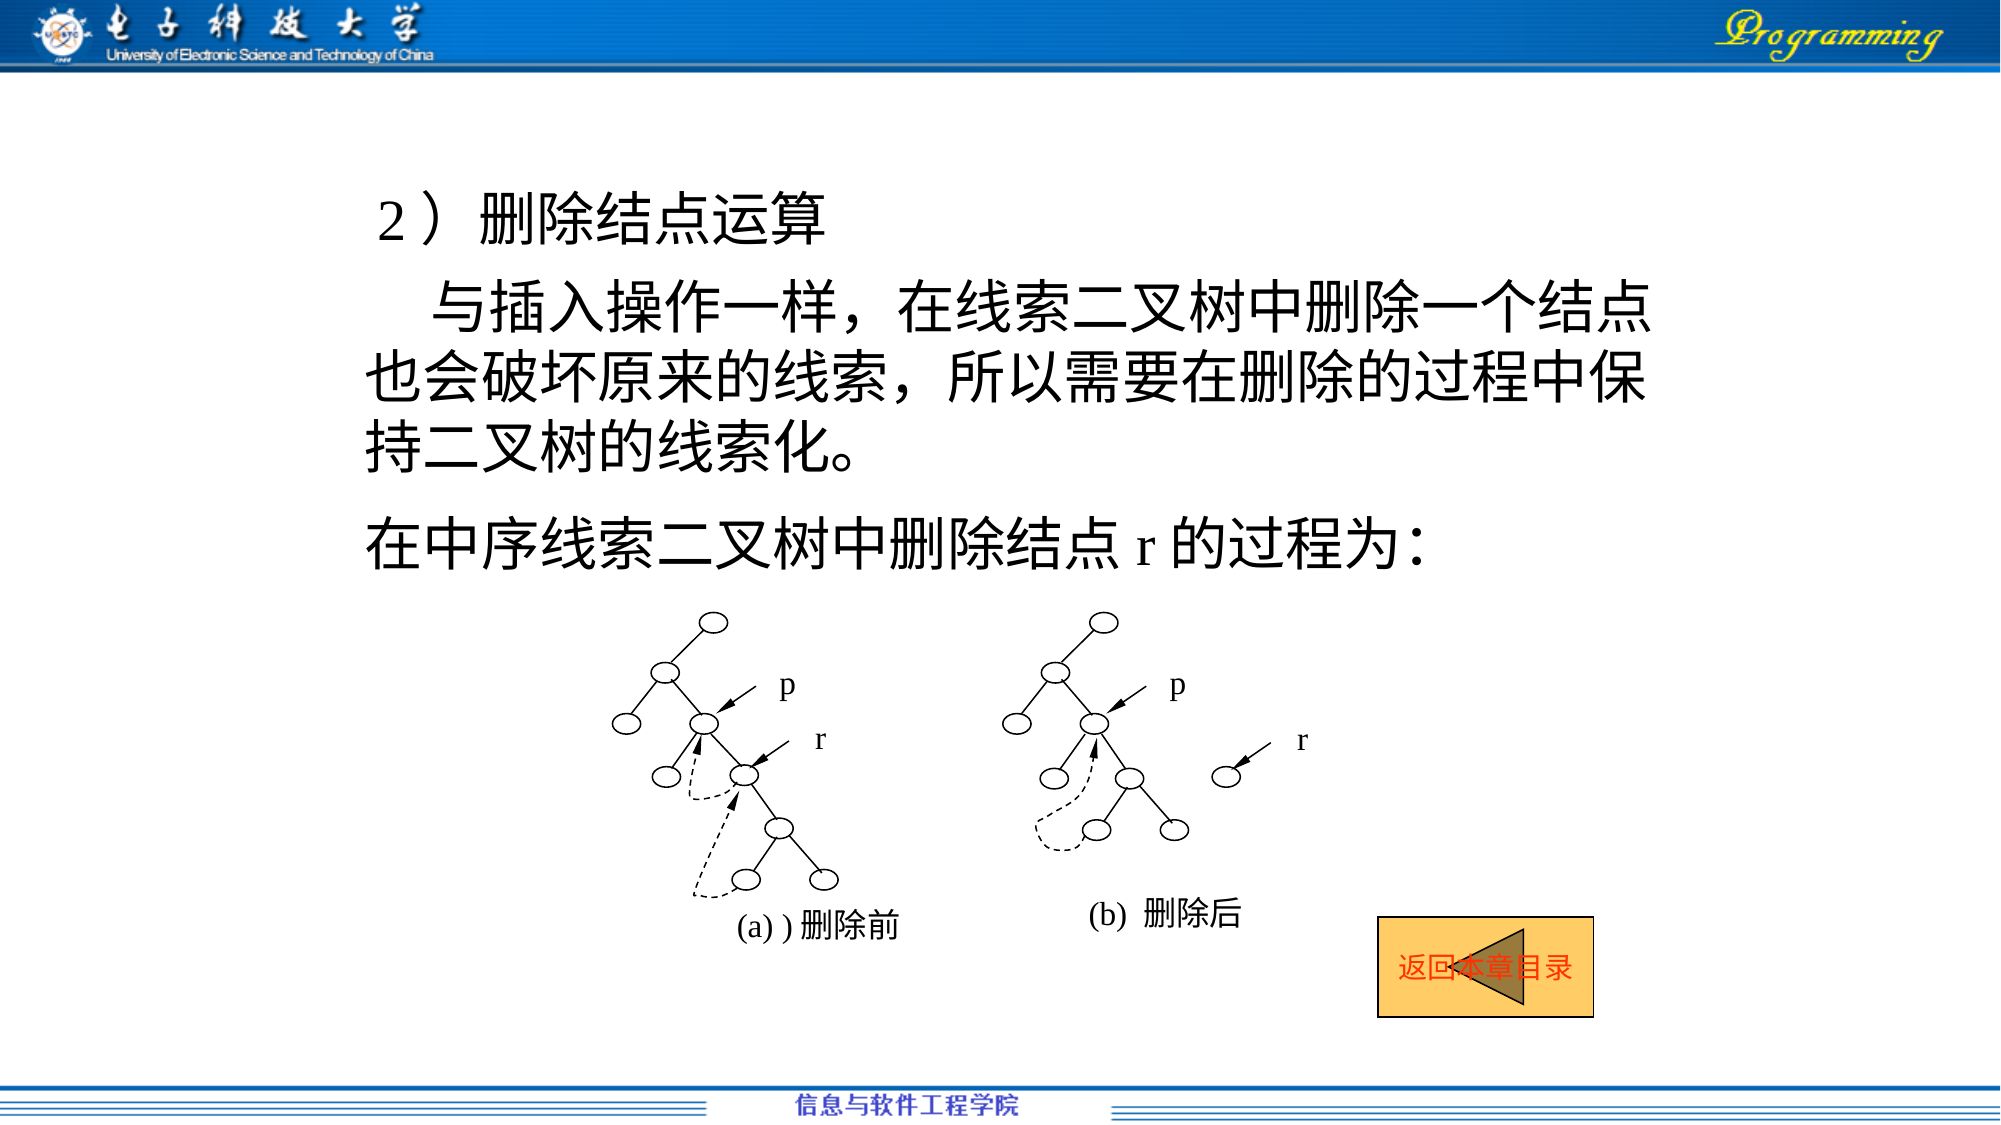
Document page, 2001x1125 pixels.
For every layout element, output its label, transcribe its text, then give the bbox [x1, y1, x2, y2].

picture [0, 0, 2001, 1125]
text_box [612, 612, 934, 956]
text_box 与插入操作一样，在线索二叉树中删除一个结点也会破坏原来的线索，所以需要在删除的过程中保持二叉树的线索化。 [349, 262, 1700, 488]
text_box 2）删除结点运算 [362, 174, 1700, 260]
text_box 返回本章目录 [1378, 916, 1594, 1017]
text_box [1002, 612, 1363, 944]
text_box 在中序线索二叉树中删除结点r的过程为： [349, 500, 1700, 585]
